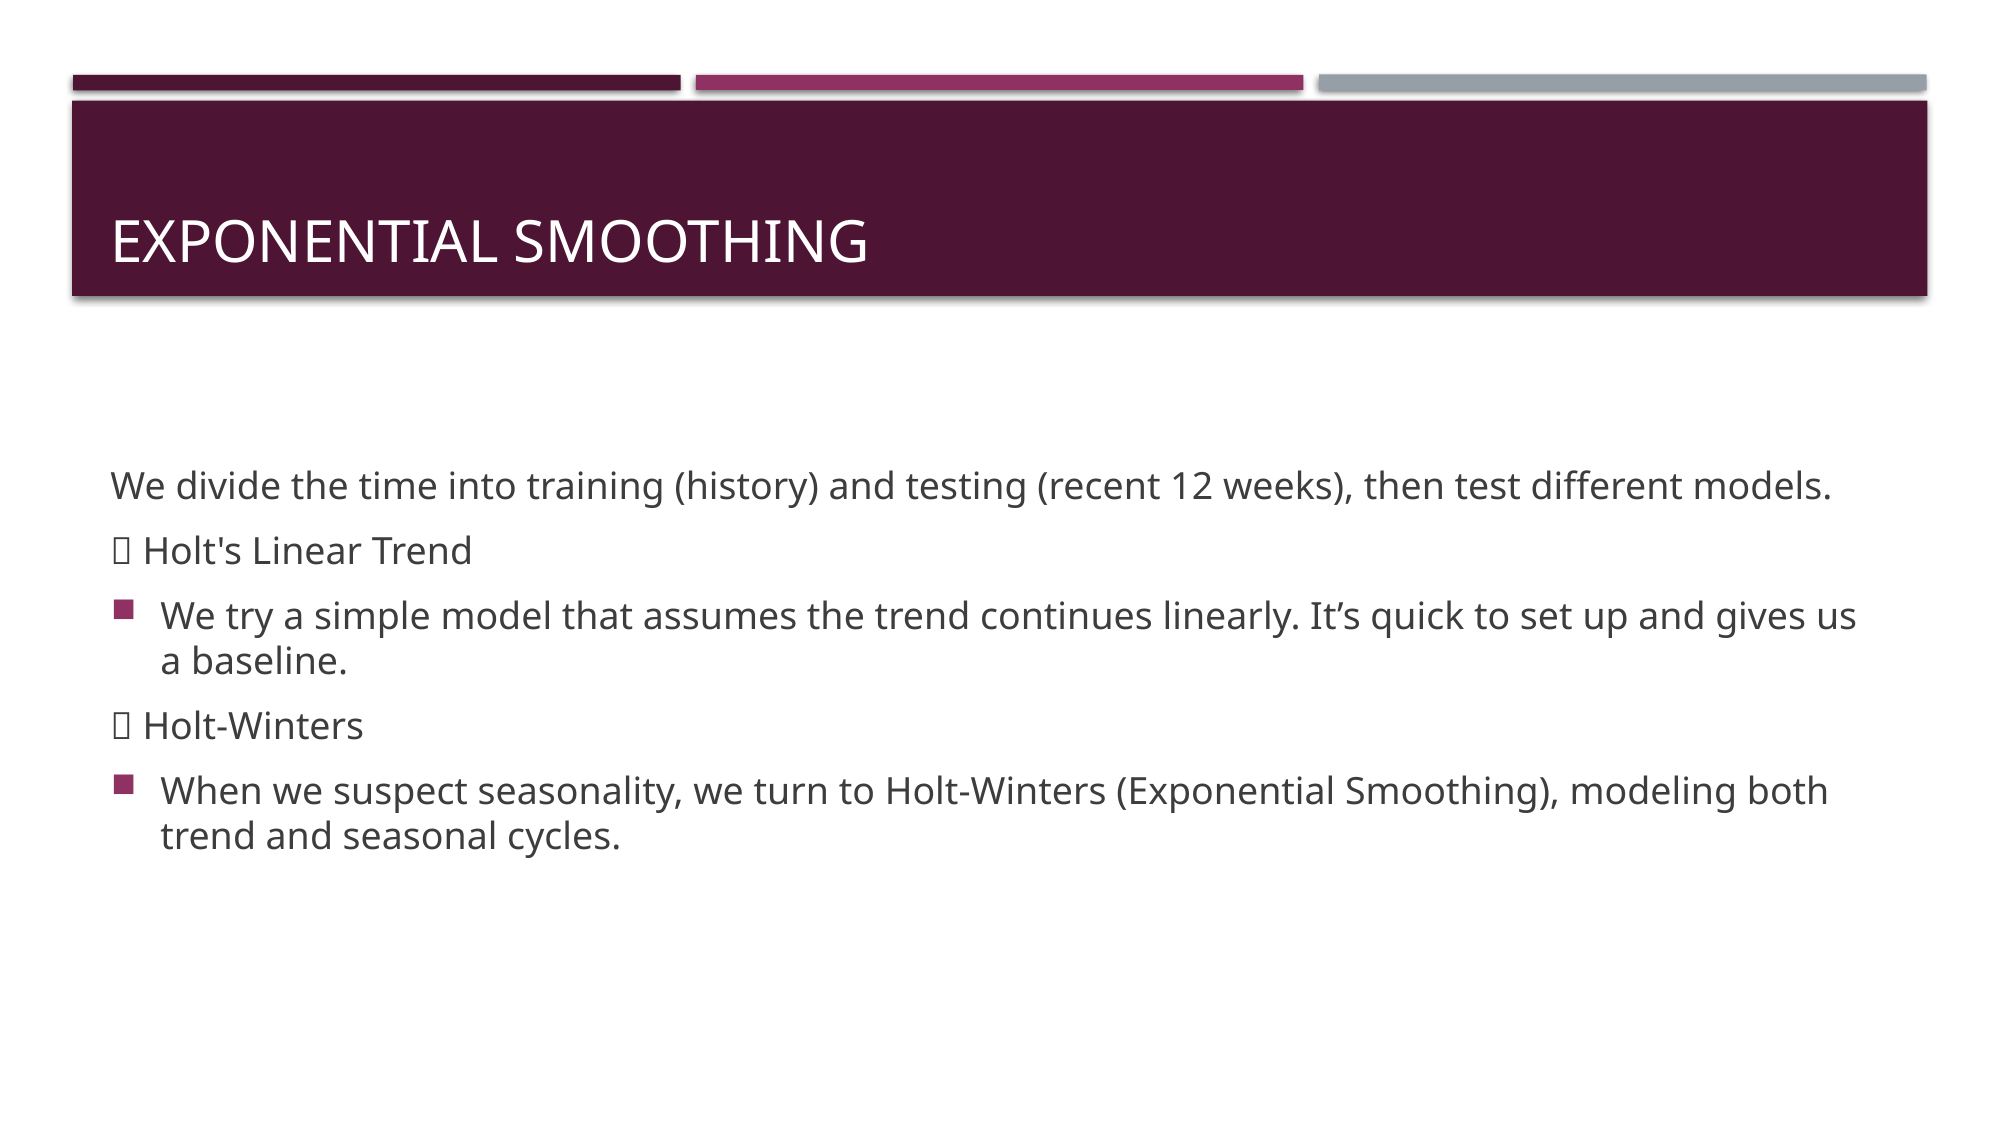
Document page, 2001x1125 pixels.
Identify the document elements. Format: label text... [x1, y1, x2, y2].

title Exponential smoothing [95, 115, 1905, 282]
list We divide the time into training (history) and testing (recent 12 weeks), then test different models. 🔸 Holt's Linear Trend We try a simple model that assumes the trend continues linearly. It’s quick to set up and gives us a baseline. 🔸 Holt-Winters When we suspect seasonality, we turn to Holt-Winters (Exponential Smoothing), modeling both trend and seasonal cycles. [95, 357, 1905, 962]
